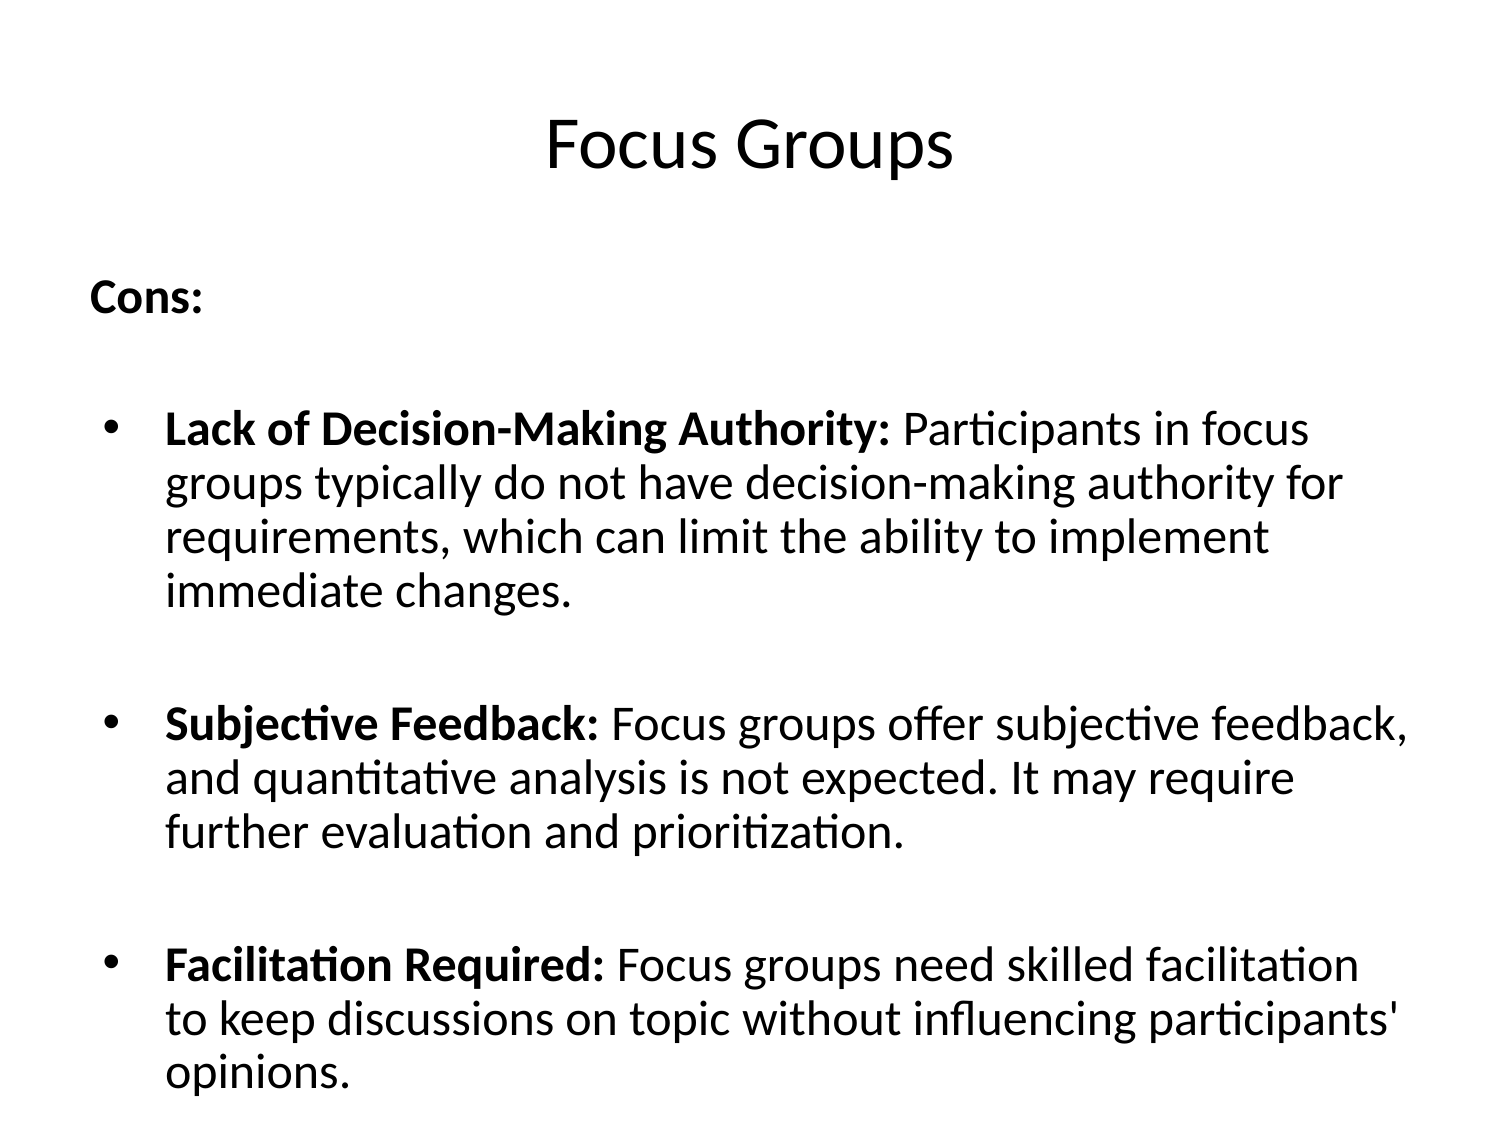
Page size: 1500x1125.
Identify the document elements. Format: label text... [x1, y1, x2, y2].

list Cons: Lack of Decision-Making Authority: Participants in focus groups typically do not have decision-making authority for requirements, which can limit the ability to implement immediate changes. Subjective Feedback: Focus groups offer subjective feedback, and quantitative analysis is not expected. It may require further evaluation and prioritization. Facilitation Required: Focus groups need skilled facilitation to keep discussions on topic without influencing participants' opinions. [75, 262, 1425, 1005]
title Focus Groups [75, 45, 1425, 233]
